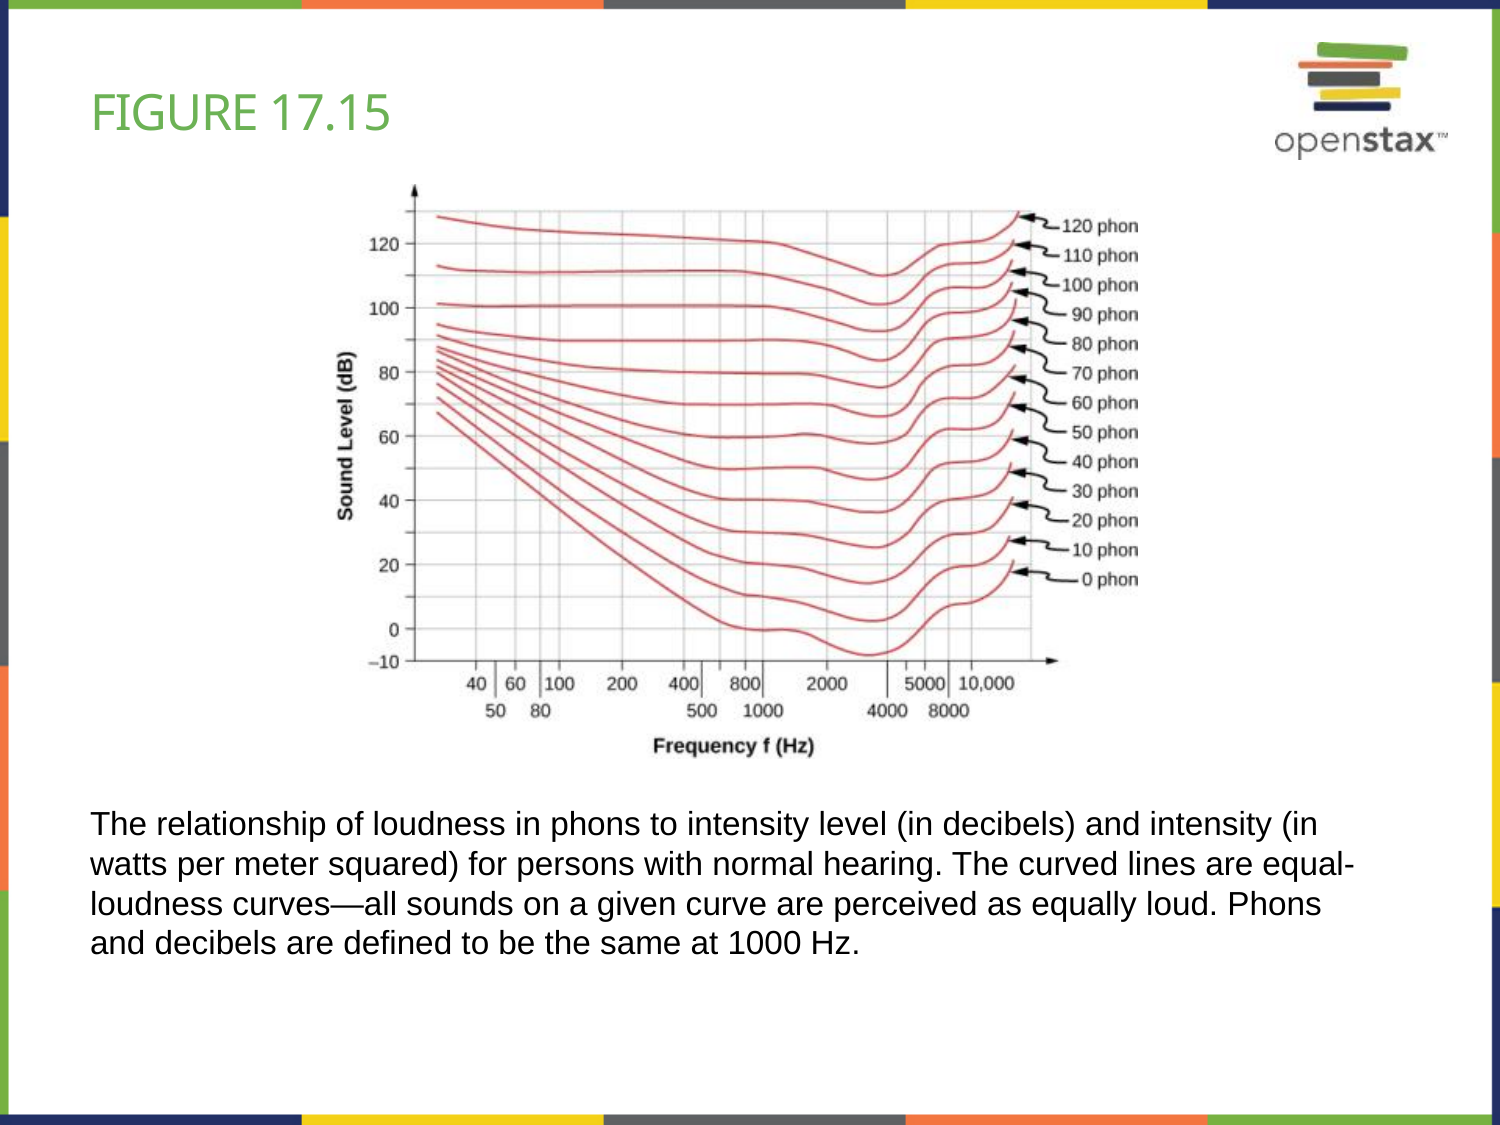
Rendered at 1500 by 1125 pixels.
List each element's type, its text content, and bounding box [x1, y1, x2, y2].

list The relationship of loudness in phons to intensity level (in decibels) and intensity (in watts per meter squared) for persons with normal hearing. The curved lines are equal-loudness curves—all sounds on a given curve are perceived as equally loud. Phons and decibels are defined to be the same at 1000 Hz. [75, 794, 1398, 986]
title Figure 17.15 [75, 39, 1275, 148]
picture [0, 0, 1500, 1125]
